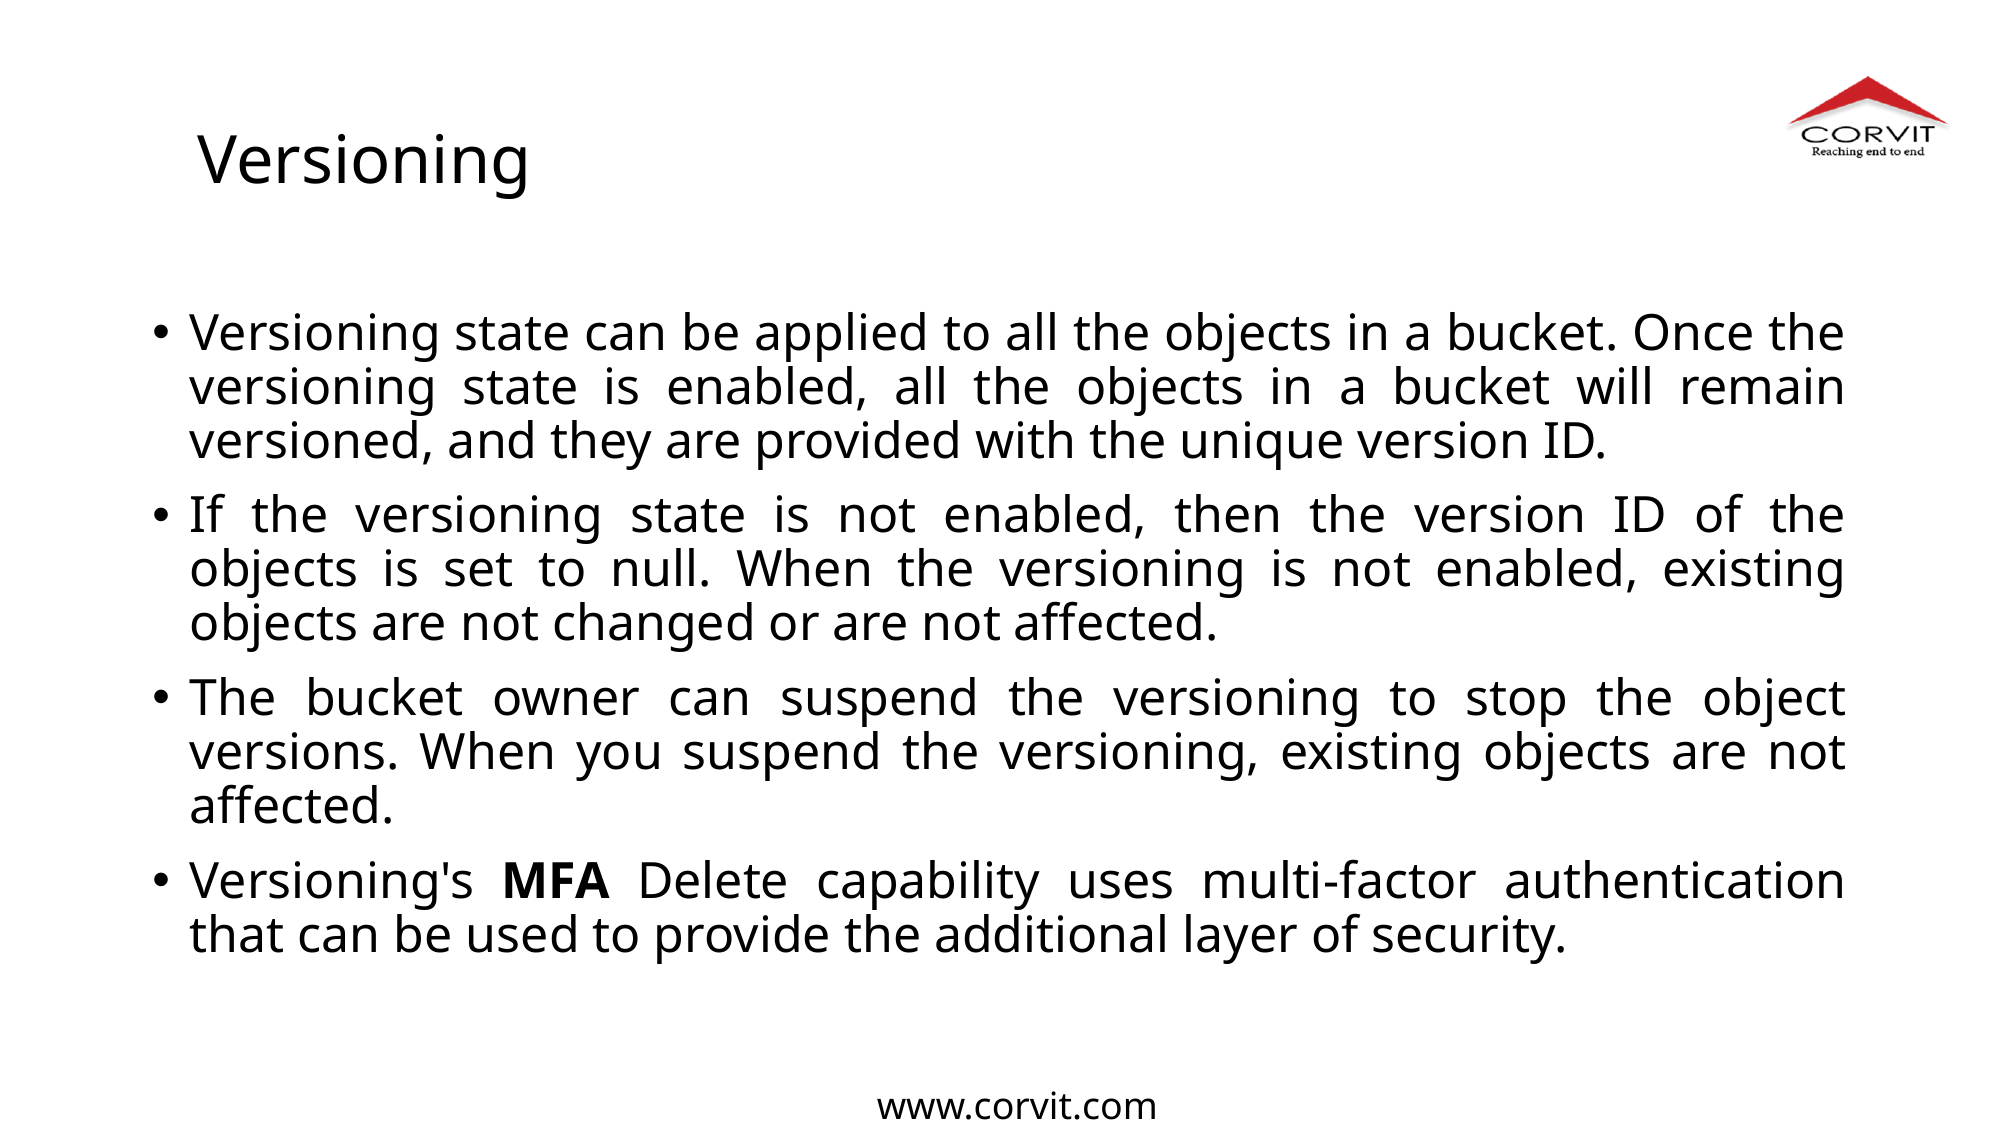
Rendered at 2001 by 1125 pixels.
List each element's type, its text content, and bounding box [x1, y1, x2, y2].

text_box www.corvit.com [34, 1074, 2000, 1125]
picture [1783, 73, 1951, 163]
list Versioning state can be applied to all the objects in a bucket. Once the versioning state is enabled, all the objects in a bucket will remain versioned, and they are provided with the unique version ID. If the versioning state is not enabled, then the version ID of the objects is set to null. When the versioning is not enabled, existing objects are not changed or are not affected. The bucket owner can suspend the versioning to stop the object versions. When you suspend the versioning, existing objects are not affected. Versioning's MFA Delete capability uses multi-factor authentication that can be used to provide the additional layer of security. [137, 299, 1863, 1014]
title Versioning [182, 53, 1908, 271]
